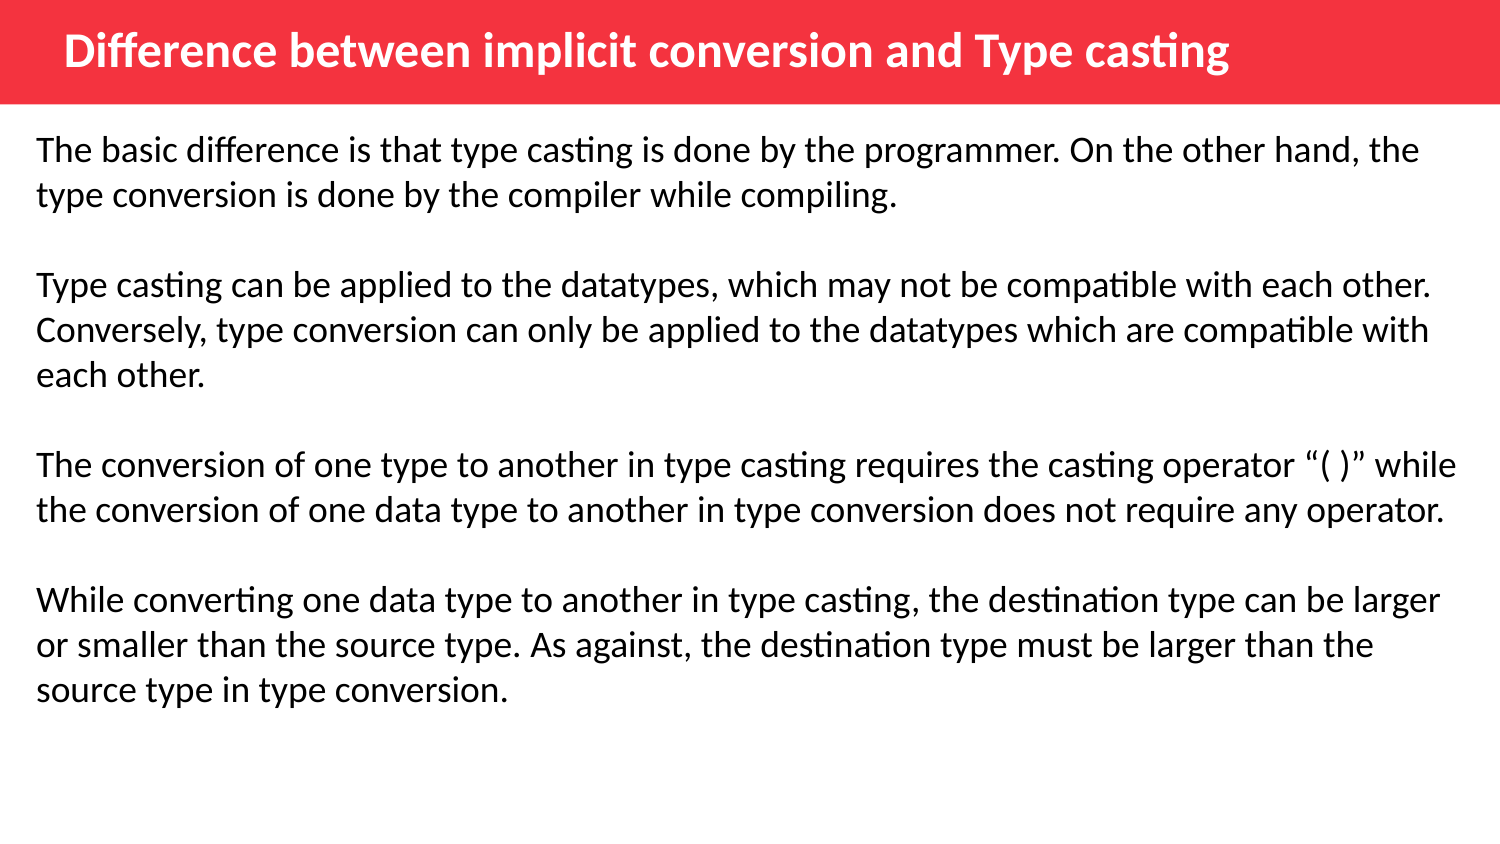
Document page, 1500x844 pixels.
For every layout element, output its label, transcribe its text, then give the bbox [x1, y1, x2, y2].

text_box The basic difference is that type casting is done by the programmer. On the other hand, the type conversion is done by the compiler while compiling. Type casting can be applied to the datatypes, which may not be compatible with each other. Conversely, type conversion can only be applied to the datatypes which are compatible with each other. The conversion of one type to another in type casting requires the casting operator “( )” while the conversion of one data type to another in type conversion does not require any operator. While converting one data type to another in type casting, the destination type can be larger or smaller than the source type. As against, the destination type must be larger than the source type in type conversion. [21, 110, 1490, 829]
text_box [0, 0, 1500, 105]
text_box Difference between implicit conversion and Type casting [63, 15, 1447, 80]
